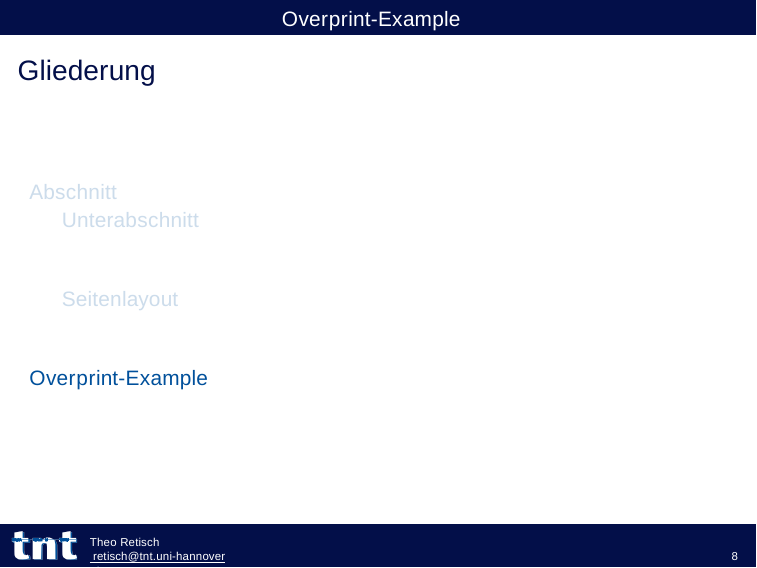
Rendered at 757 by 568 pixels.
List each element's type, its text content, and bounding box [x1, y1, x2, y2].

title Overprint-Example [247, 6, 510, 101]
text_box [11, 531, 78, 560]
footer Theo Retisch retisch@tnt.uni-hannover.de [87, 534, 240, 568]
text_box Abschnitt Unterabschnitt Seitenlayout Overprint-Example [27, 178, 212, 390]
slide_number 8 [727, 548, 743, 568]
text_box [0, 523, 756, 567]
text_box Gliederung [15, 52, 160, 86]
